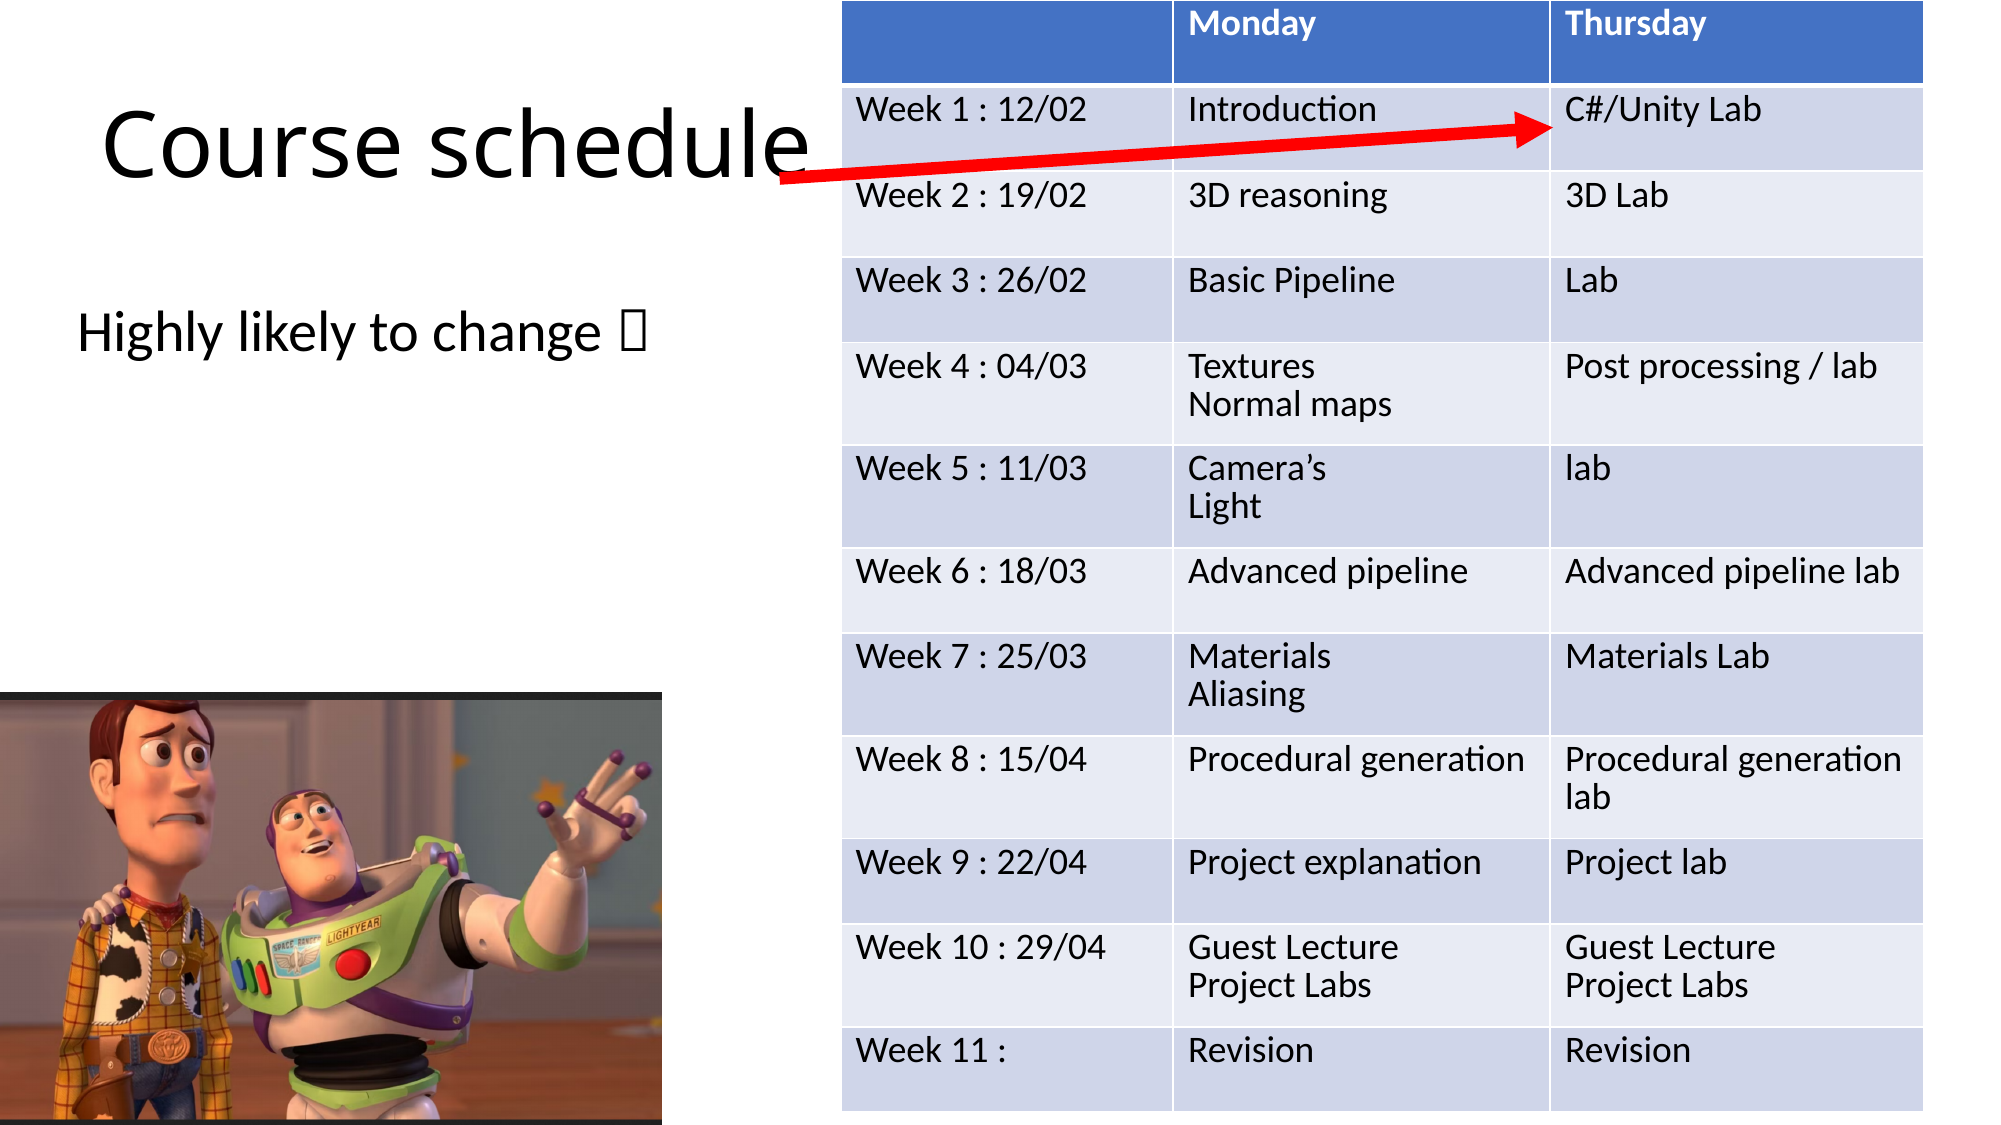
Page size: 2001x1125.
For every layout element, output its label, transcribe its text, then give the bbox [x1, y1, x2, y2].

table_cell Basic Pipeline [1174, 258, 1549, 342]
table_cell Introduction [1174, 88, 1549, 127]
table_cell 3D Lab [1551, 172, 1923, 256]
table_cell 3D reasoning [1174, 179, 1549, 256]
table_cell Guest Lecture Project Labs [1174, 925, 1549, 1026]
table_cell lab [1551, 446, 1923, 547]
table_cell Week 1 : 12/02 [842, 88, 1172, 127]
table_cell Advanced pipeline lab [1551, 549, 1923, 632]
table_cell Guest Lecture Project Labs [1551, 925, 1923, 1026]
table_cell Procedural generation lab [1551, 737, 1923, 838]
table_cell C#/Unity Lab [1551, 88, 1923, 170]
table_cell Materials Lab [1551, 634, 1923, 735]
table_cell Week 3 : 26/02 [842, 258, 1172, 342]
table_cell Project explanation [1174, 839, 1549, 923]
table_cell Revision [1551, 1028, 1923, 1111]
table_cell Advanced pipeline [1174, 549, 1549, 632]
table_cell Week 10 : 29/04 [842, 925, 1172, 1026]
table_cell Week 2 : 19/02 [842, 179, 1172, 256]
table_cell Week 5 : 11/03 [842, 446, 1172, 547]
table_header [842, 1, 1172, 83]
title Course schedule [85, 39, 840, 257]
picture [0, 692, 662, 1125]
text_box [779, 127, 1554, 179]
table_cell Week 11 : [842, 1028, 1172, 1111]
table_cell Project lab [1551, 839, 1923, 923]
table_cell Procedural generation [1174, 737, 1549, 838]
table_cell Revision [1174, 1028, 1549, 1111]
table_cell Week 8 : 15/04 [842, 737, 1172, 838]
table_cell Materials Aliasing [1174, 634, 1549, 735]
table_cell Week 7 : 25/03 [842, 634, 1172, 735]
table_cell Week 9 : 22/04 [842, 839, 1172, 923]
table_header Thursday [1551, 1, 1923, 83]
table_header Monday [1174, 1, 1549, 83]
table_cell Week 4 : 04/03 [842, 343, 1172, 444]
table_cell Textures Normal maps [1174, 343, 1549, 444]
table_cell Week 6 : 18/03 [842, 549, 1172, 632]
table_cell Post processing / lab [1551, 343, 1923, 444]
table_cell Lab [1551, 258, 1923, 342]
text_box Highly likely to change  [62, 285, 748, 371]
table_cell Camera’s Light [1174, 446, 1549, 547]
